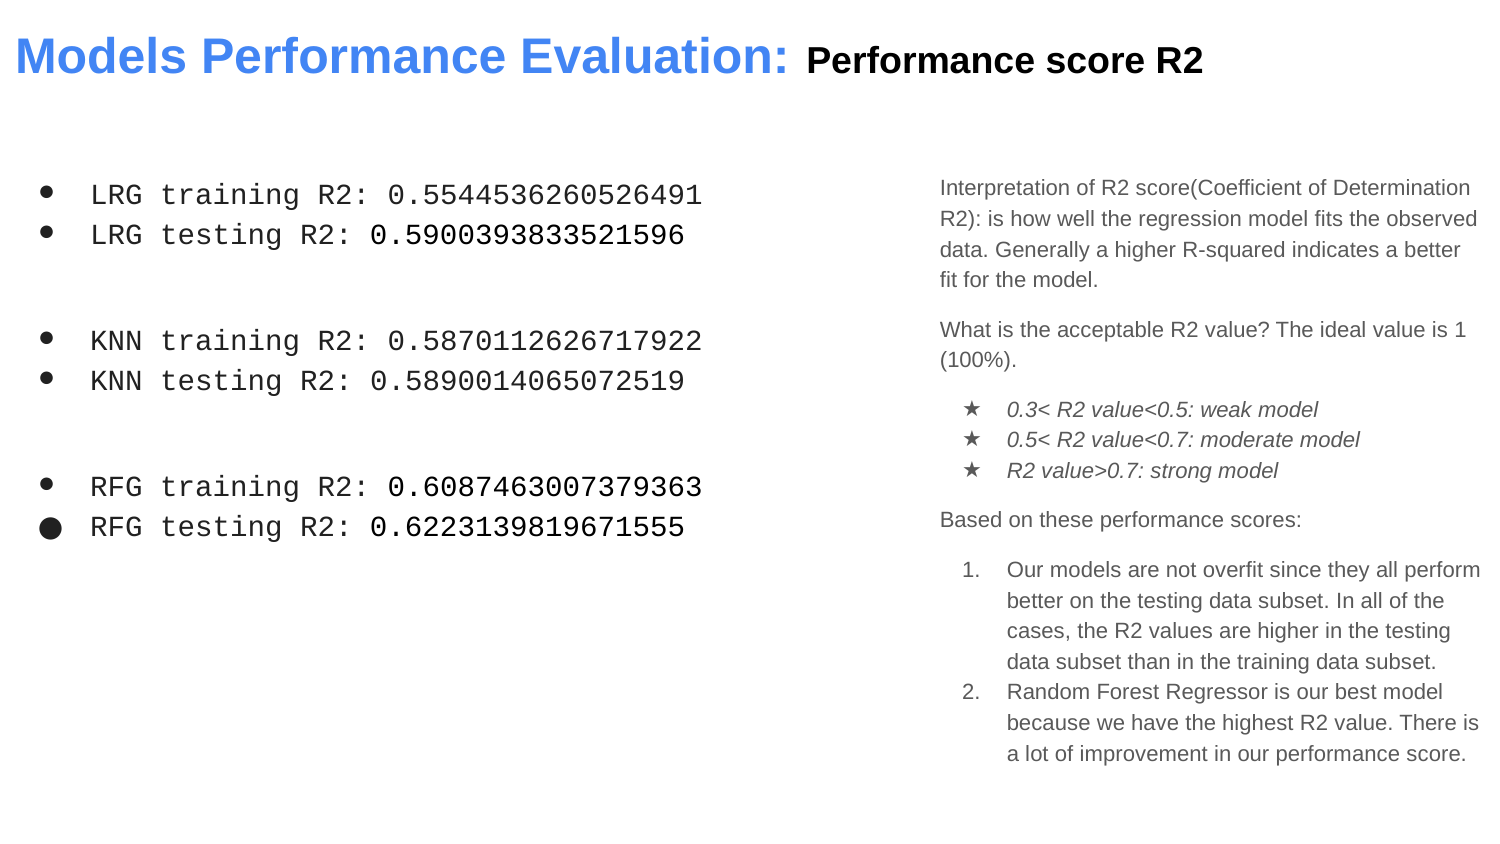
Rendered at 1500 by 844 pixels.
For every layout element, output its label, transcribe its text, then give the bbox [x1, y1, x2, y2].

title Models Performance Evaluation: Performance score R2 [0, 0, 1500, 102]
list Interpretation of R2 score(Coefficient of Determination R2): is how well the regression model fits the observed data. Generally a higher R-squared indicates a better fit for the model. What is the acceptable R2 value? The ideal value is 1 (100%). 0.3< R2 value<0.5: weak model 0.5< R2 value<0.7: moderate model R2 value>0.7: strong model Based on these performance scores: Our models are not overfit since they all perform better on the testing data subset. In all of the cases, the R2 values are higher in the testing data subset than in the training data subset. Random Forest Regressor is our best model because we have the highest R2 value. There is a lot of improvement in our performance score. [924, 154, 1499, 844]
list LRG training R2: 0.5544536260526491 LRG testing R2: 0.5900393833521596 KNN training R2: 0.5870112626717922 KNN testing R2: 0.5890014065072519 RFG training R2: 0.6087463007379363 RFG testing R2: 0.6223139819671555 [0, 154, 871, 844]
